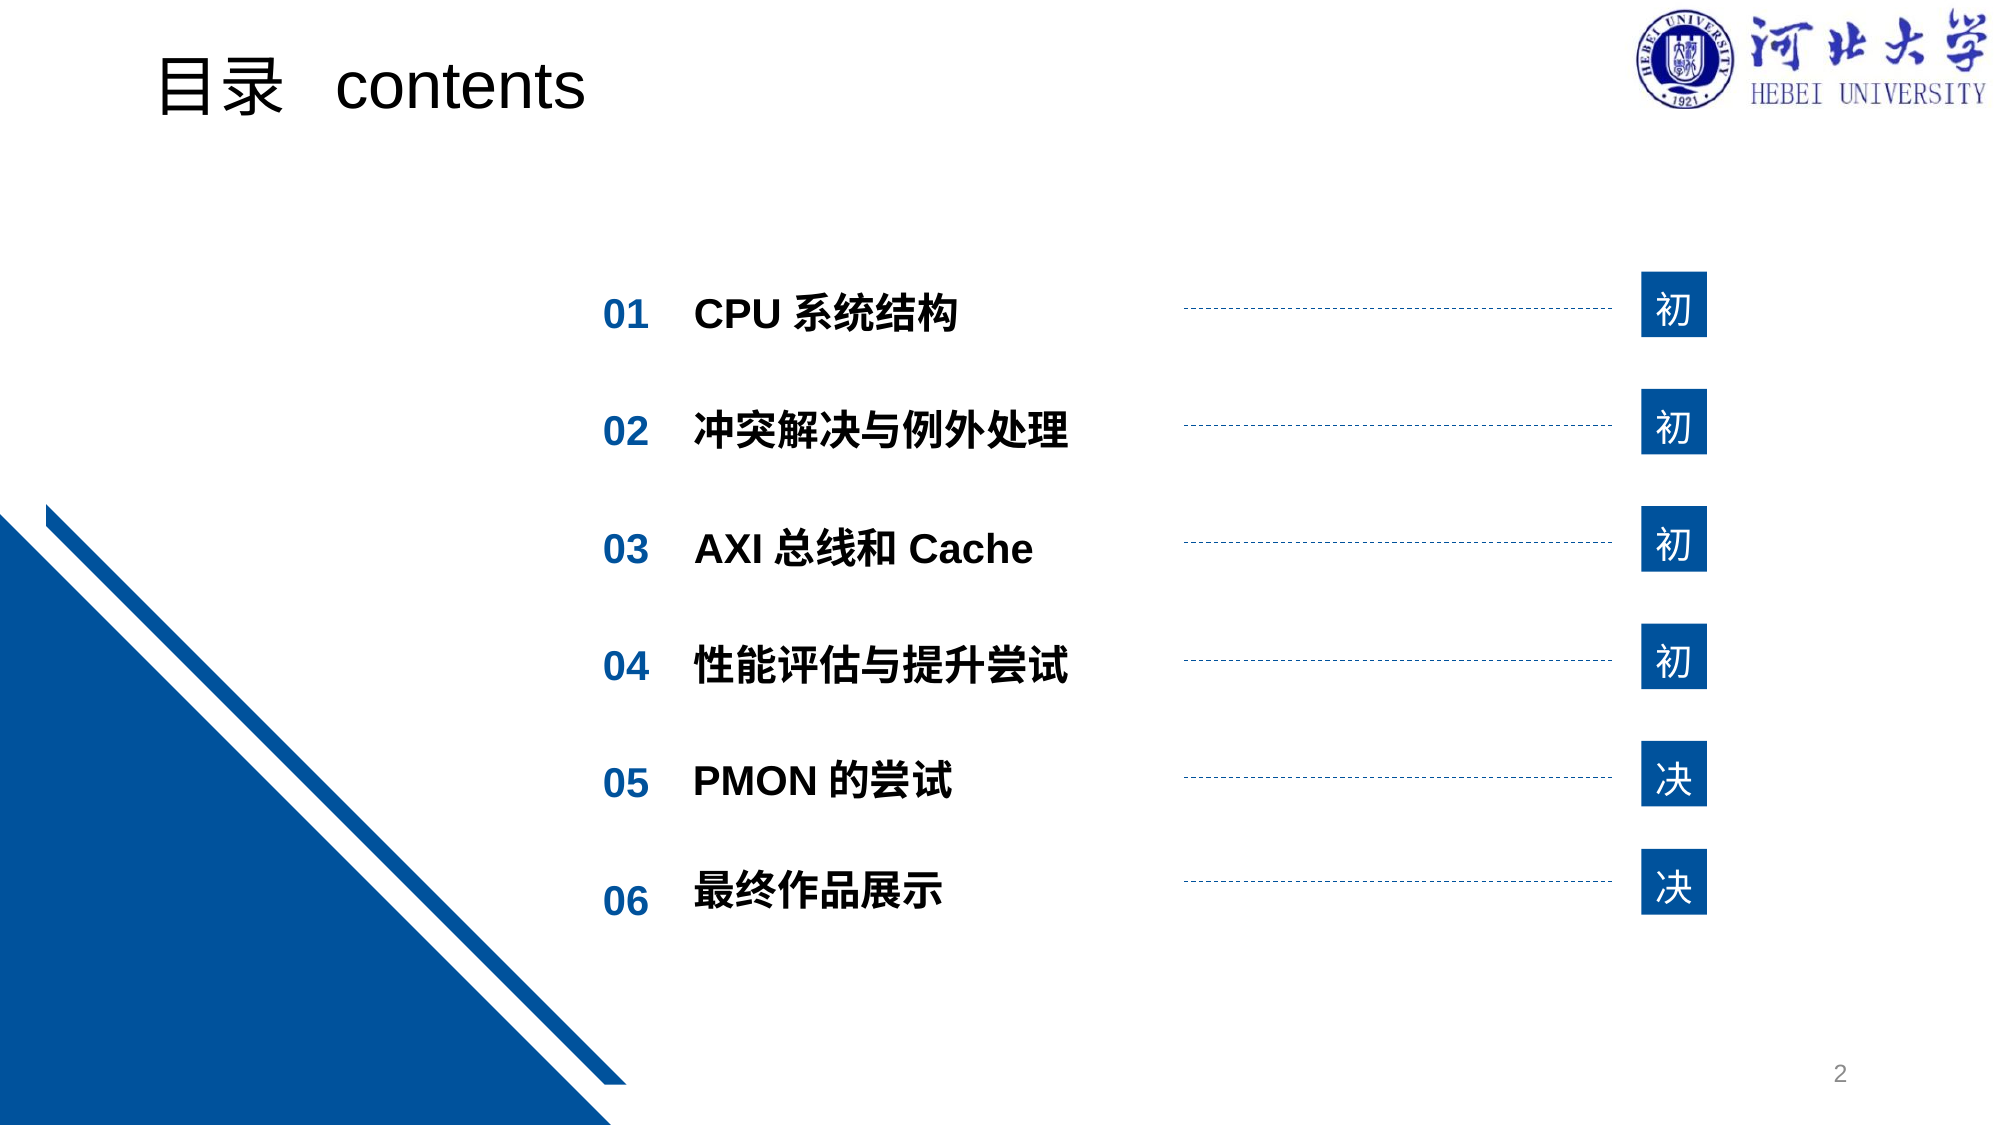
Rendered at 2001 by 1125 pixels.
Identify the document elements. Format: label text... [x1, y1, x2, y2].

text_box 初 [1640, 622, 1708, 690]
text_box 冲突解决与例外处理 [693, 391, 1181, 457]
text_box 初 [1640, 505, 1708, 573]
text_box 06 [602, 860, 667, 927]
text_box 02 [602, 391, 667, 457]
text_box 目录 [137, 0, 320, 153]
slide_number 2 [1412, 1042, 1863, 1103]
text_box 最终作品展示 [693, 850, 1181, 917]
text_box 04 [602, 626, 667, 692]
text_box AXI总线和Cache [693, 508, 1181, 575]
text_box 05 [602, 743, 667, 809]
text_box [588, 1044, 630, 1086]
text_box 初 [1640, 388, 1708, 455]
text_box PMON的尝试 [692, 740, 1180, 807]
text_box contents [319, 0, 621, 148]
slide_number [137, 1042, 588, 1103]
text_box [44, 501, 586, 1042]
text_box 01 [602, 274, 667, 340]
text_box [0, 512, 613, 1125]
text_box 性能评估与提升尝试 [693, 626, 1181, 692]
text_box 决 [1640, 740, 1708, 807]
text_box 初 [1640, 271, 1708, 338]
text_box 03 [602, 508, 667, 575]
text_box CPU系统结构 [693, 274, 1181, 340]
picture [1623, 0, 2000, 109]
text_box 决 [1640, 848, 1708, 916]
